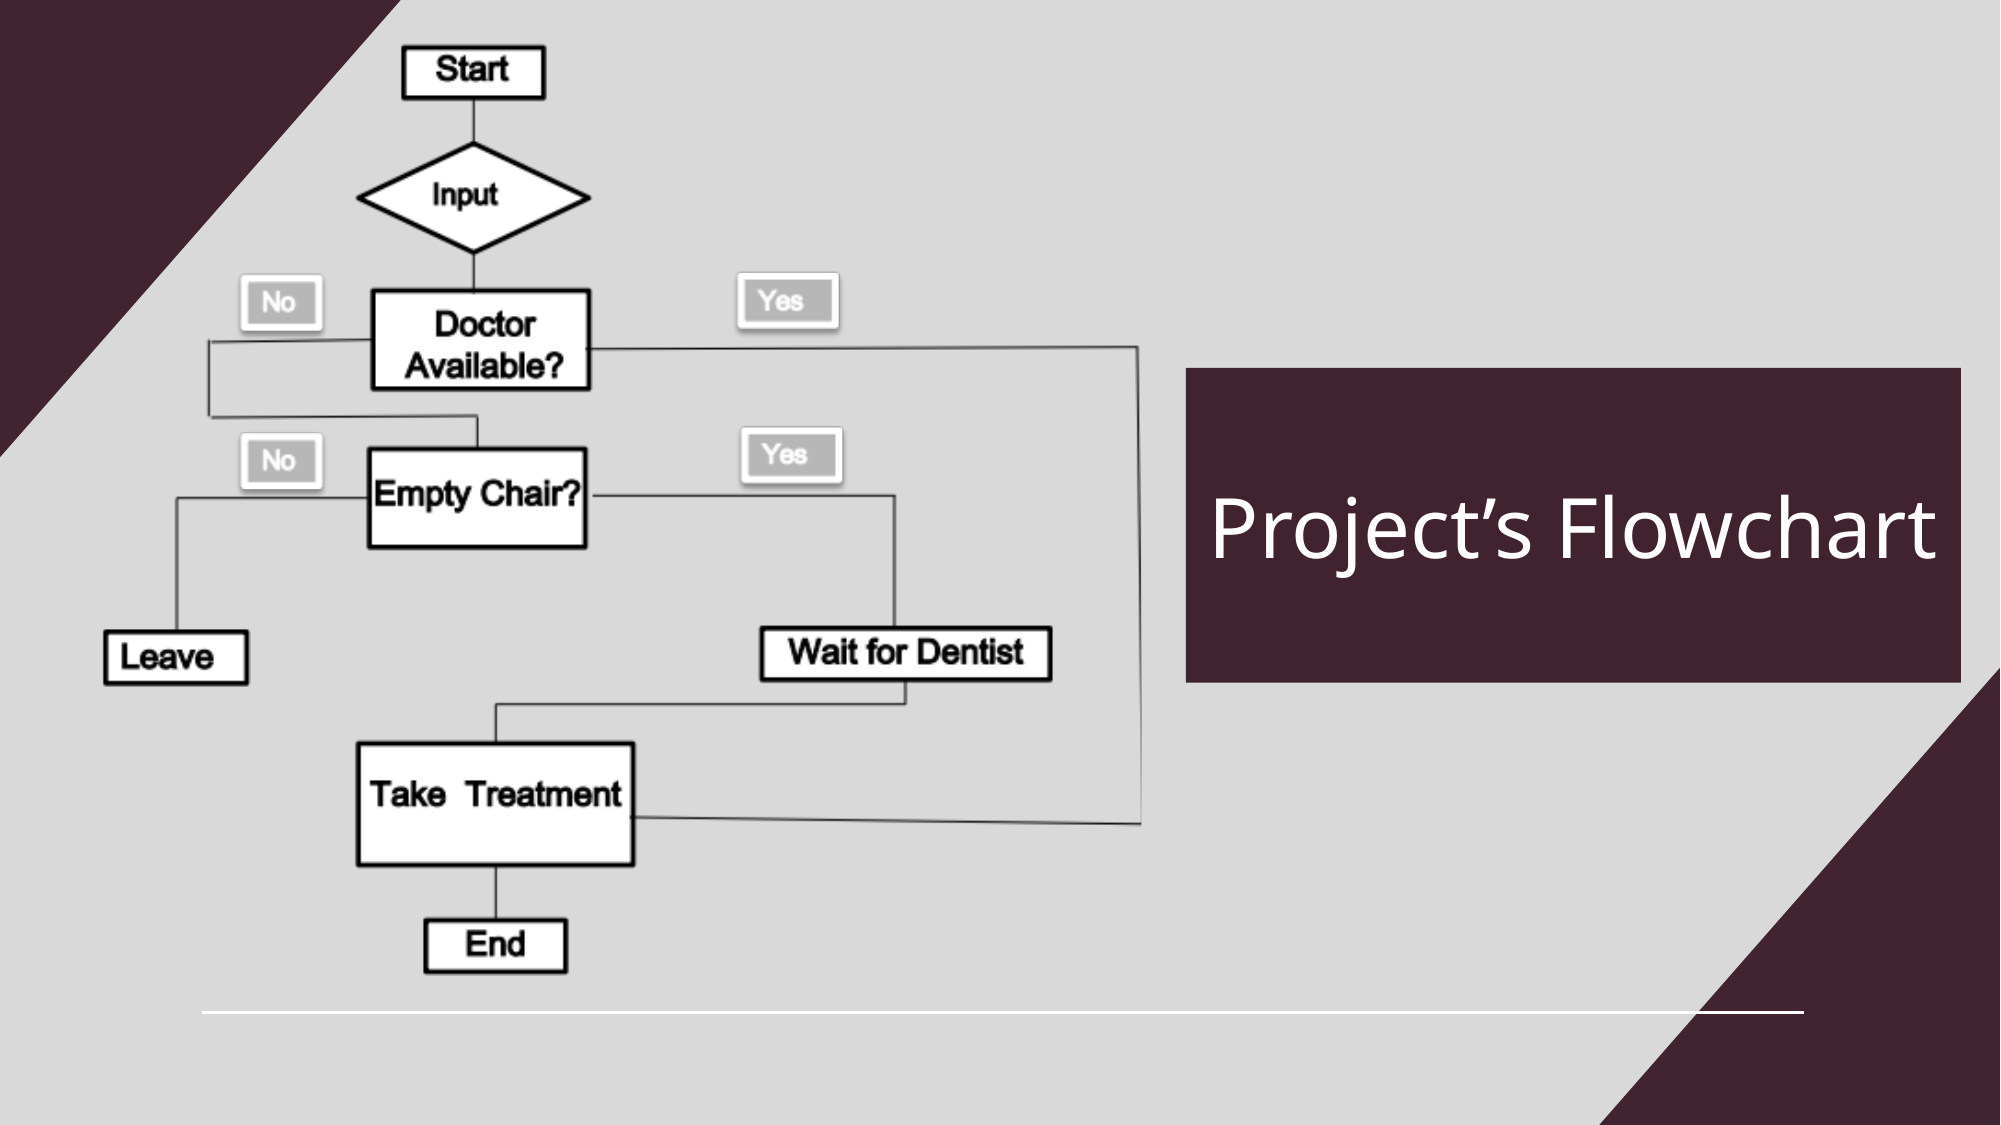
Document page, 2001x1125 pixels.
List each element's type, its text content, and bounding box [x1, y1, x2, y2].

text_box Project’s Flowchart [1185, 367, 1961, 683]
picture [100, 37, 1142, 983]
